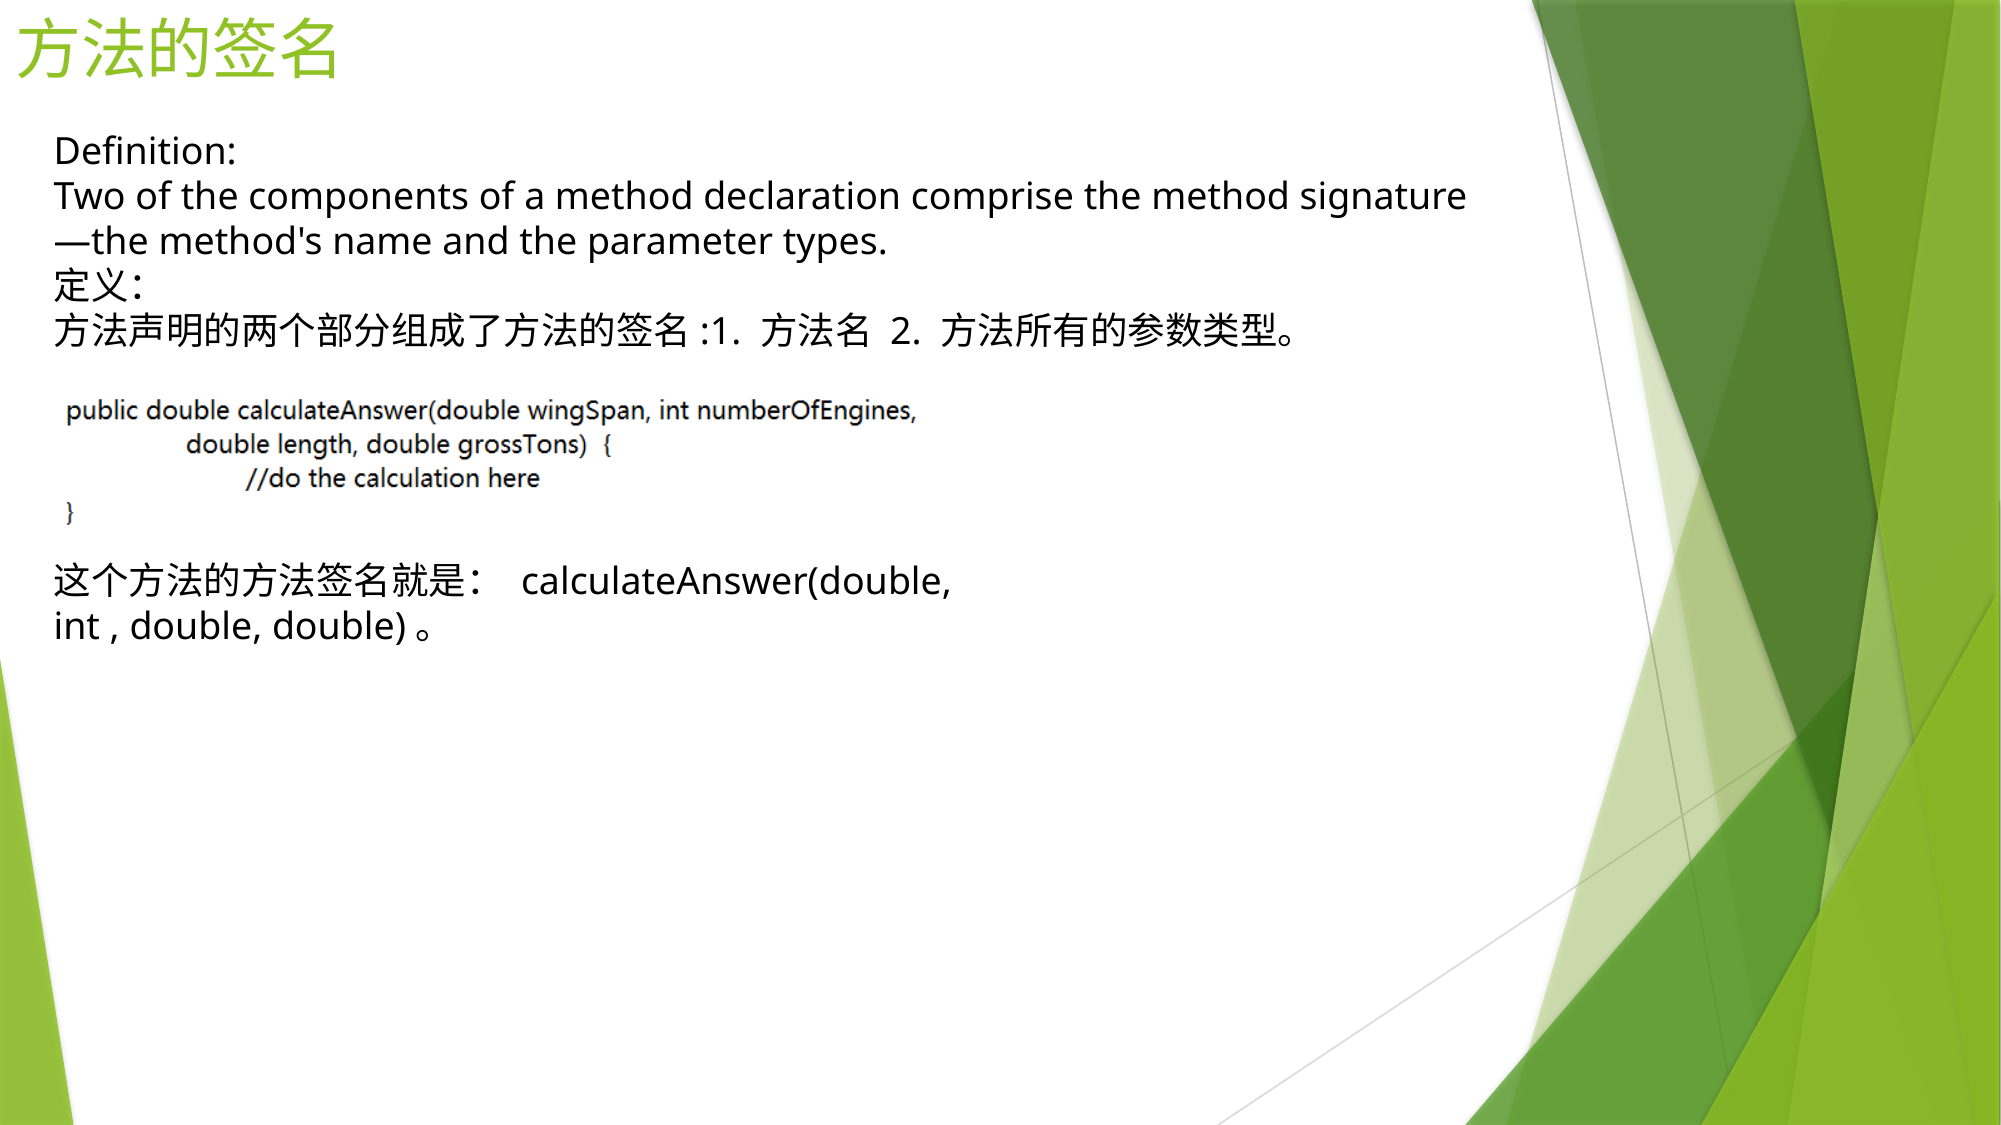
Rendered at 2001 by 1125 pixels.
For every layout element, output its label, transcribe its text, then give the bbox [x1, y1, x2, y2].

text_box 这个方法的方法签名就是： calculateAnswer(double, int , double, double)。 [38, 549, 983, 655]
picture [67, 387, 938, 550]
text_box Definition: Two of the components of a method declaration comprise the method signature—the method's name and the parameter types. 定义： 方法声明的两个部分组成了方法的签名:1. 方法名 2. 方法所有的参数类型。 [38, 119, 1502, 360]
title 方法的签名 [0, 0, 429, 95]
